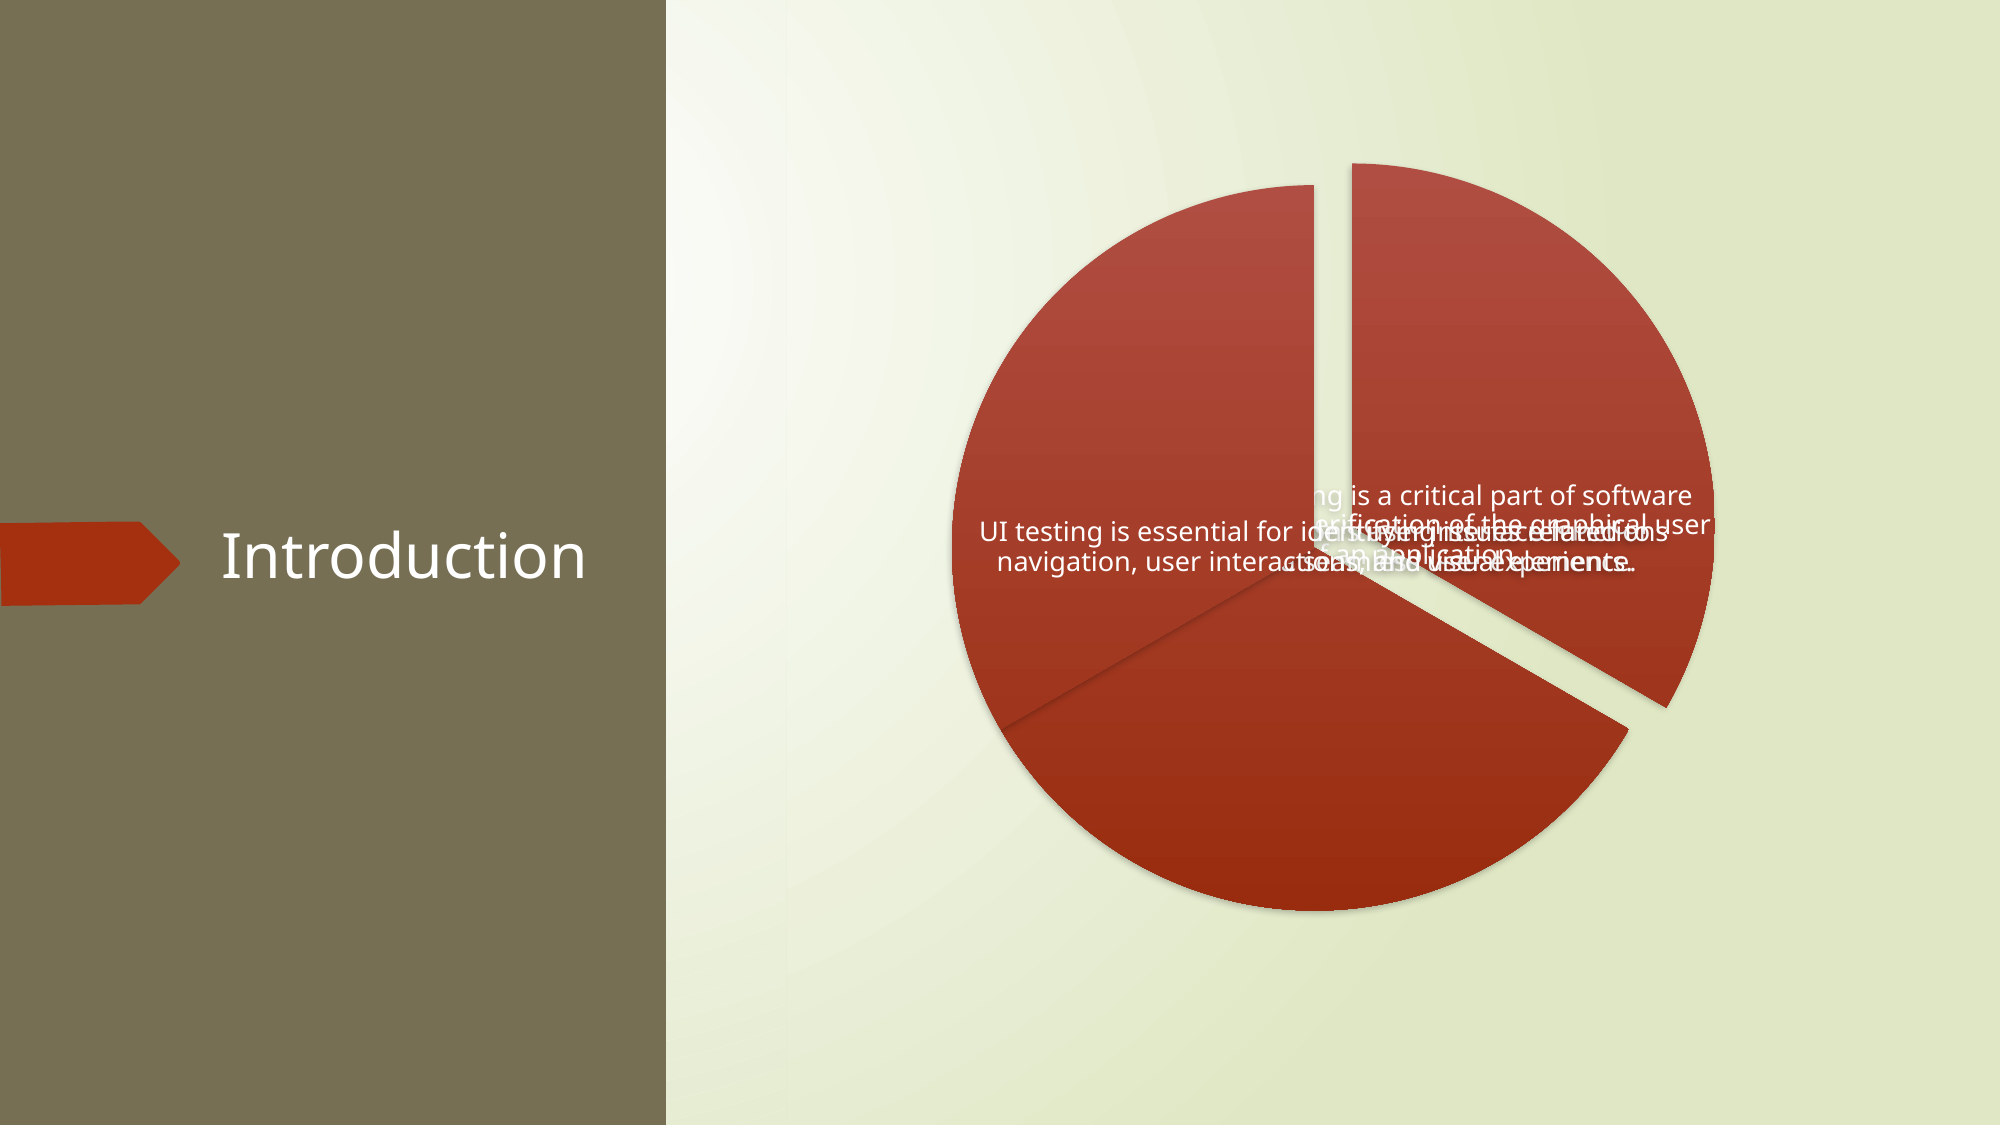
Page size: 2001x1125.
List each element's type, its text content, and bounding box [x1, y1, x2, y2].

text_box [785, 0, 2000, 1125]
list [772, 104, 1895, 970]
text_box [0, 0, 667, 1125]
title Introduction [206, 508, 610, 1006]
text_box [0, 521, 181, 606]
